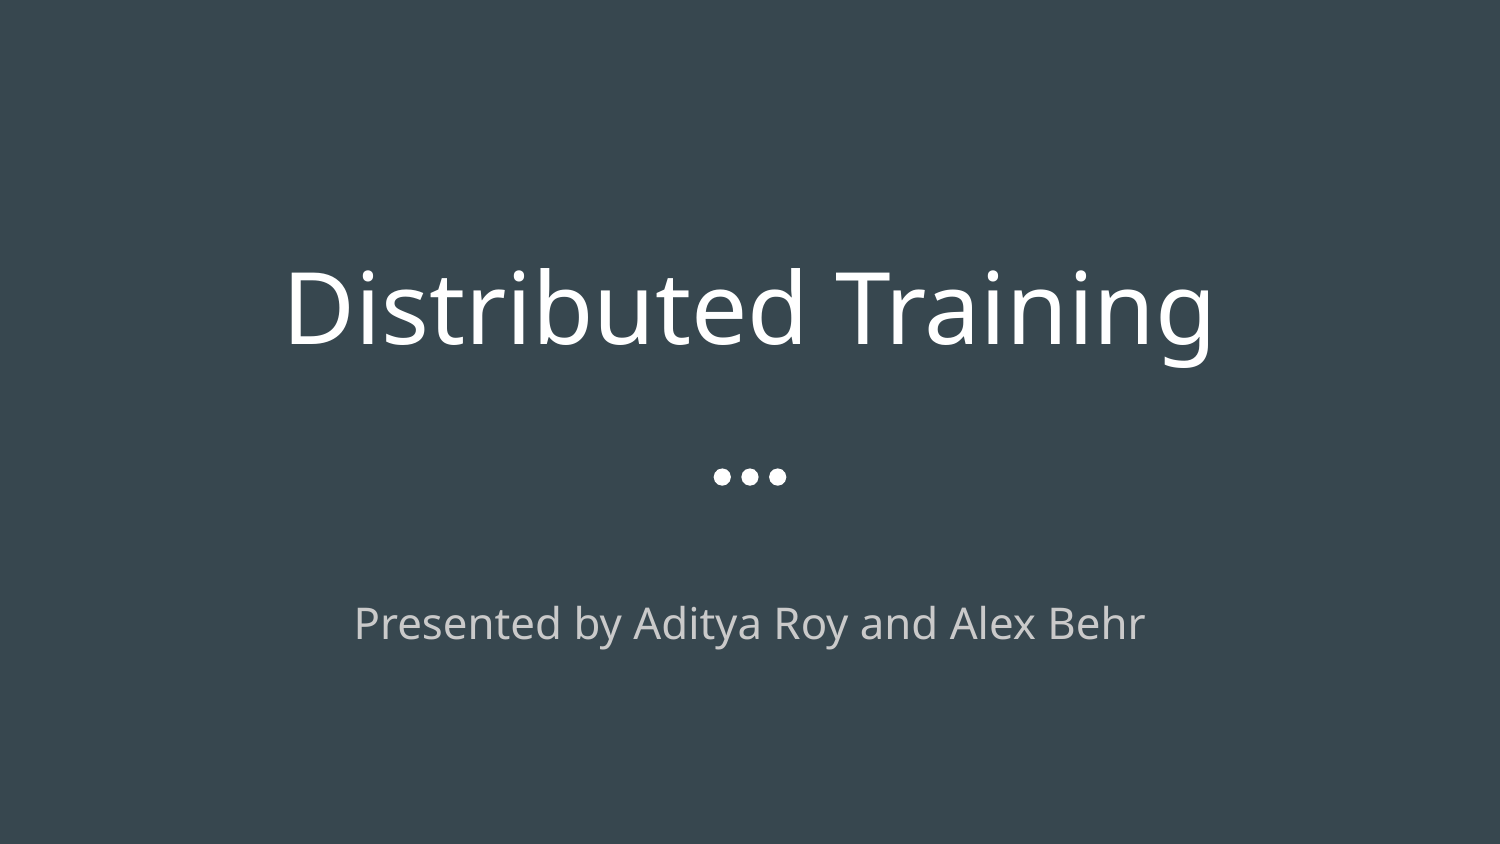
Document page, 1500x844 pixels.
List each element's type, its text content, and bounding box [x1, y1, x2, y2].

subtitle Presented by Aditya Roy and Alex Behr [110, 520, 1390, 724]
title Distributed Training [110, 162, 1390, 447]
